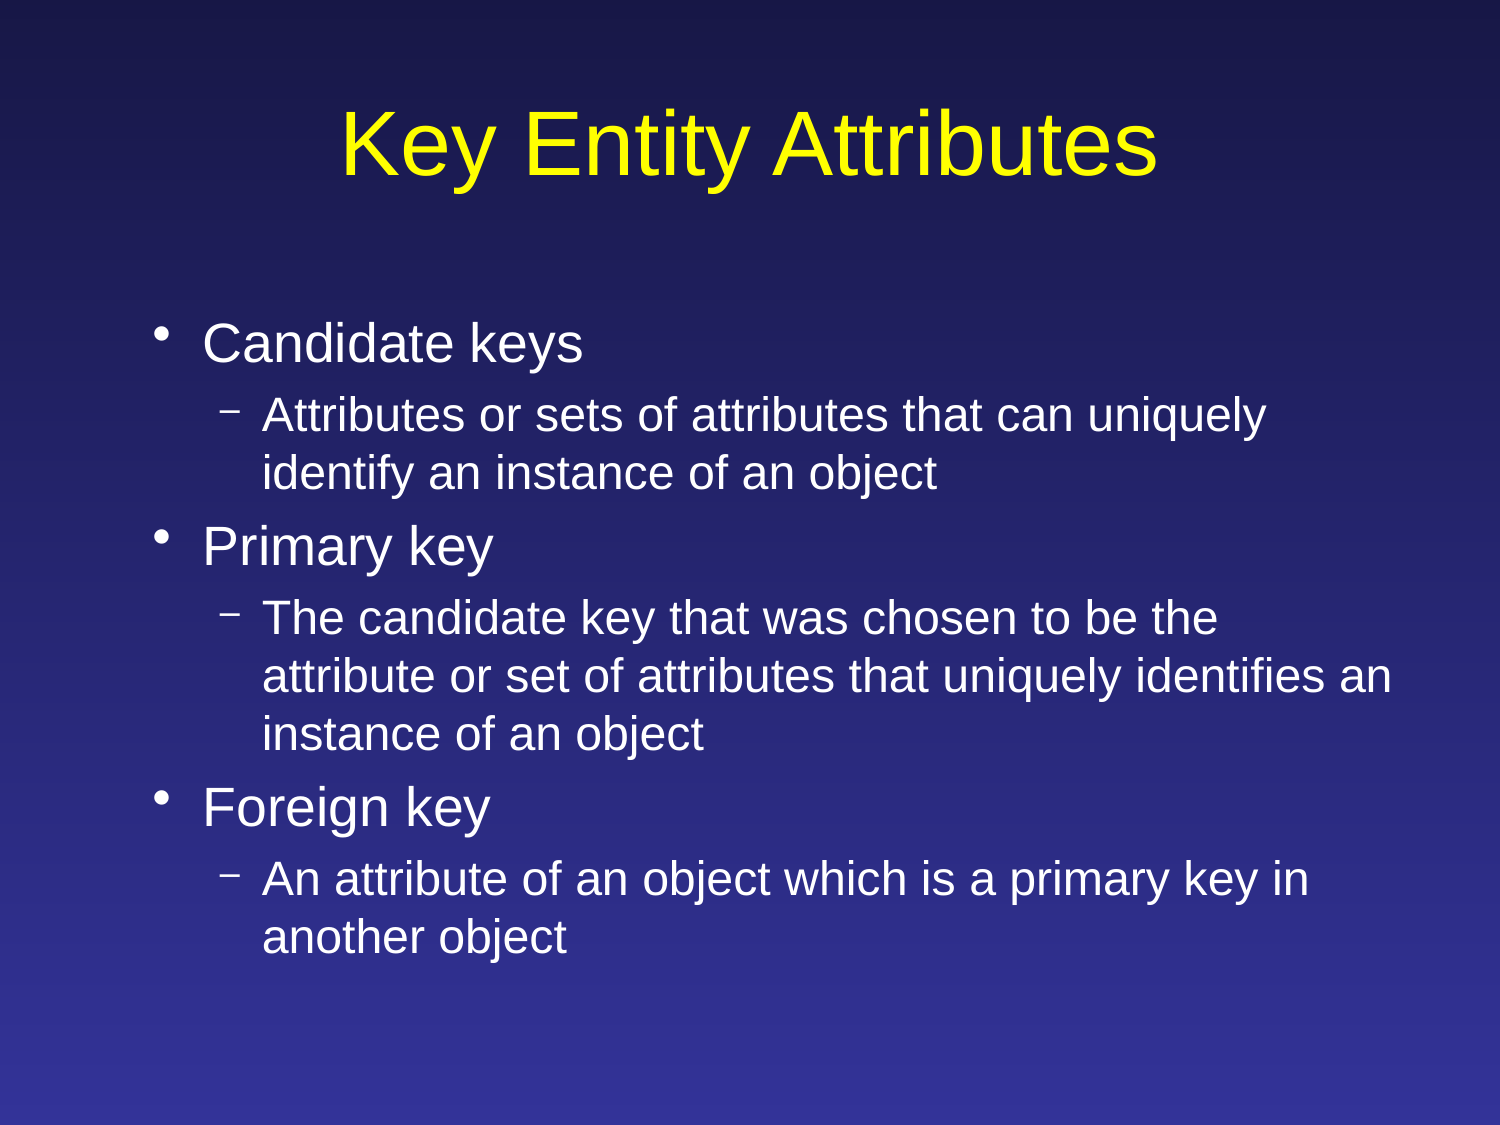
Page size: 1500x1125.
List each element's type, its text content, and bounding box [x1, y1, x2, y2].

title Key Entity Attributes [75, 45, 1425, 233]
list Candidate keys Attributes or sets of attributes that can uniquely identify an instance of an object Primary key The candidate key that was chosen to be the attribute or set of attributes that uniquely identifies an instance of an object Foreign key An attribute of an object which is a primary key in another object [137, 299, 1413, 975]
